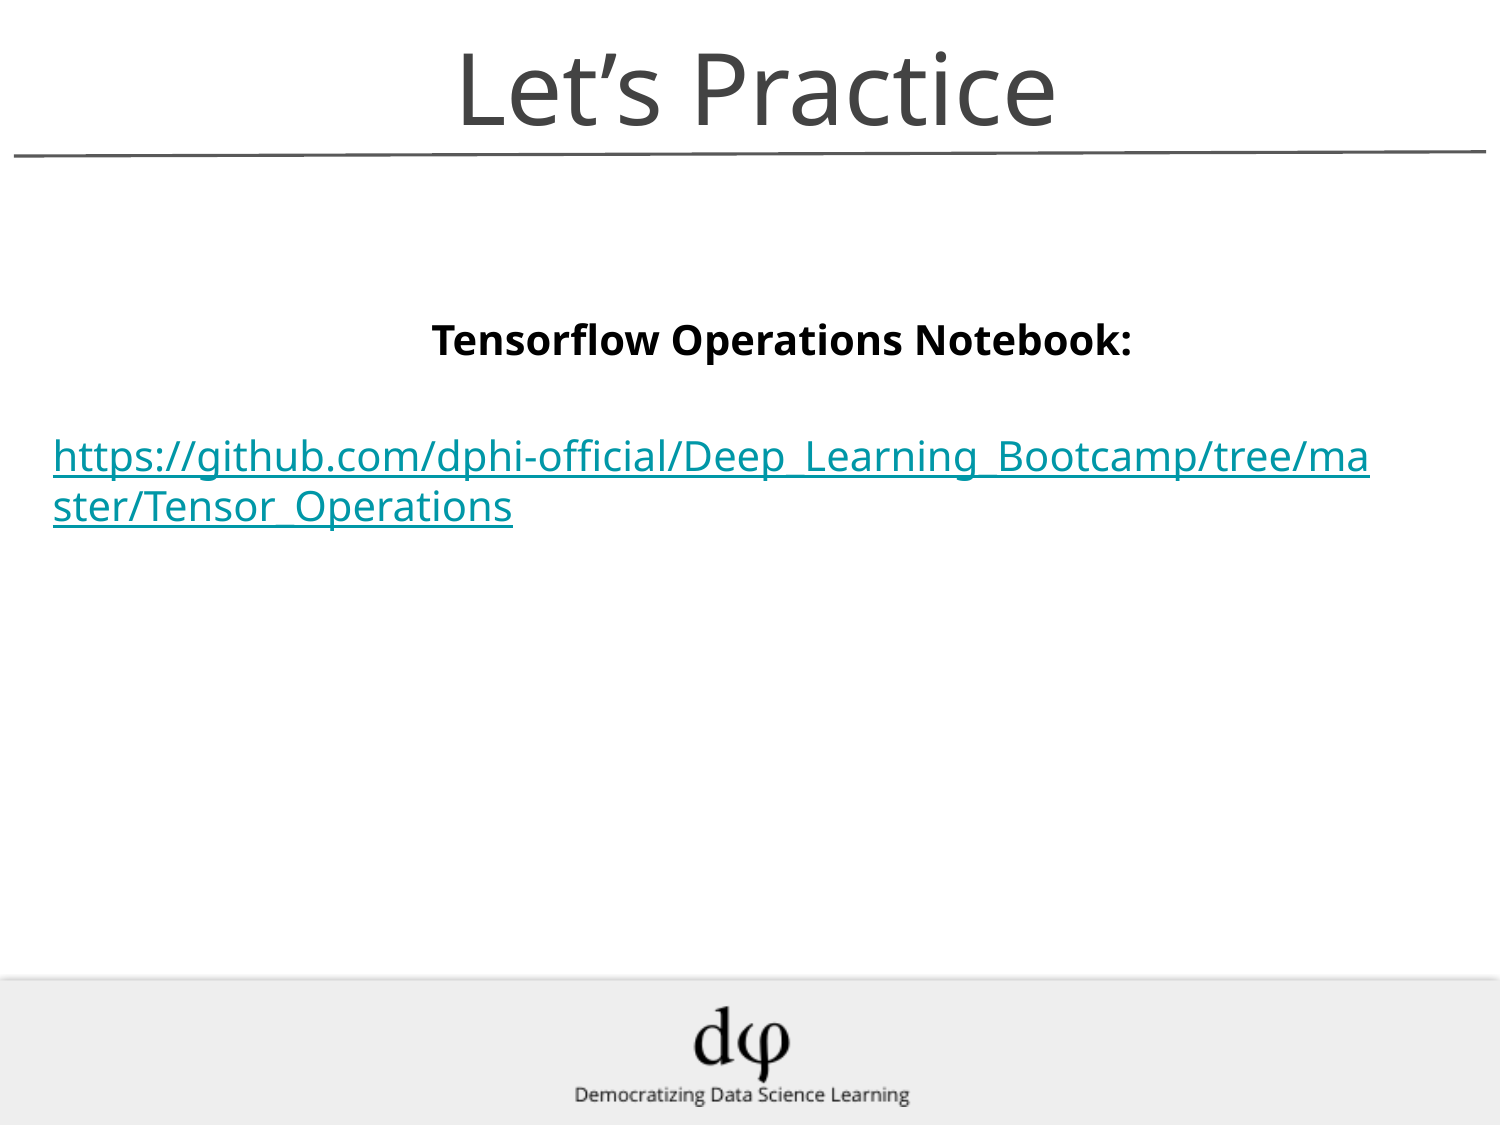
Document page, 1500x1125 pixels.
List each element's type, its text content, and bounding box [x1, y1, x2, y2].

text_box Tensorflow Operations Notebook: https://github.com/dphi-official/Deep_Learning_Bootcamp/tree/master/Tensor_Operations [37, 183, 1463, 975]
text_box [0, 980, 1500, 1125]
text_box Let’s Practice [0, 27, 1500, 160]
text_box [13, 151, 1487, 157]
